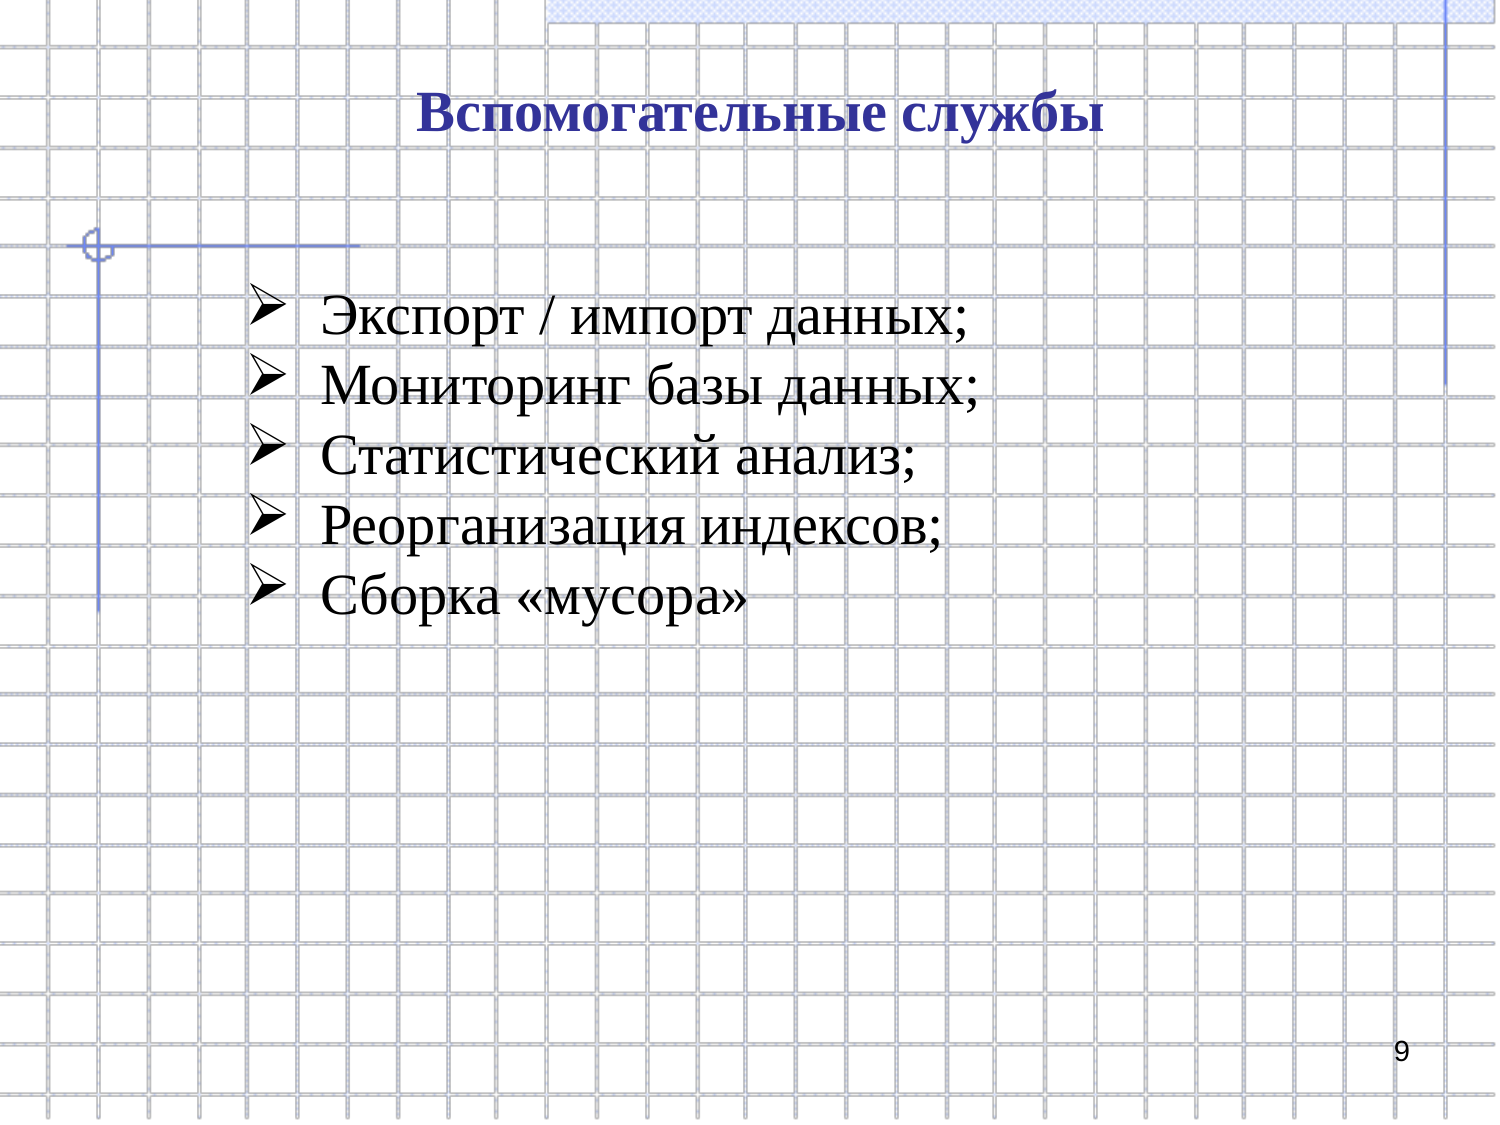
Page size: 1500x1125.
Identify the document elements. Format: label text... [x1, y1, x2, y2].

text_box Вспомогательные службы [97, 0, 1425, 117]
slide_number 9 [1074, 1024, 1426, 1103]
picture [0, 0, 1500, 1125]
text_box Экспорт / импорт данных; Мониторинг базы данных; Статистический анализ; Реорганизация индексов; Сборка «мусора» [230, 268, 1483, 634]
